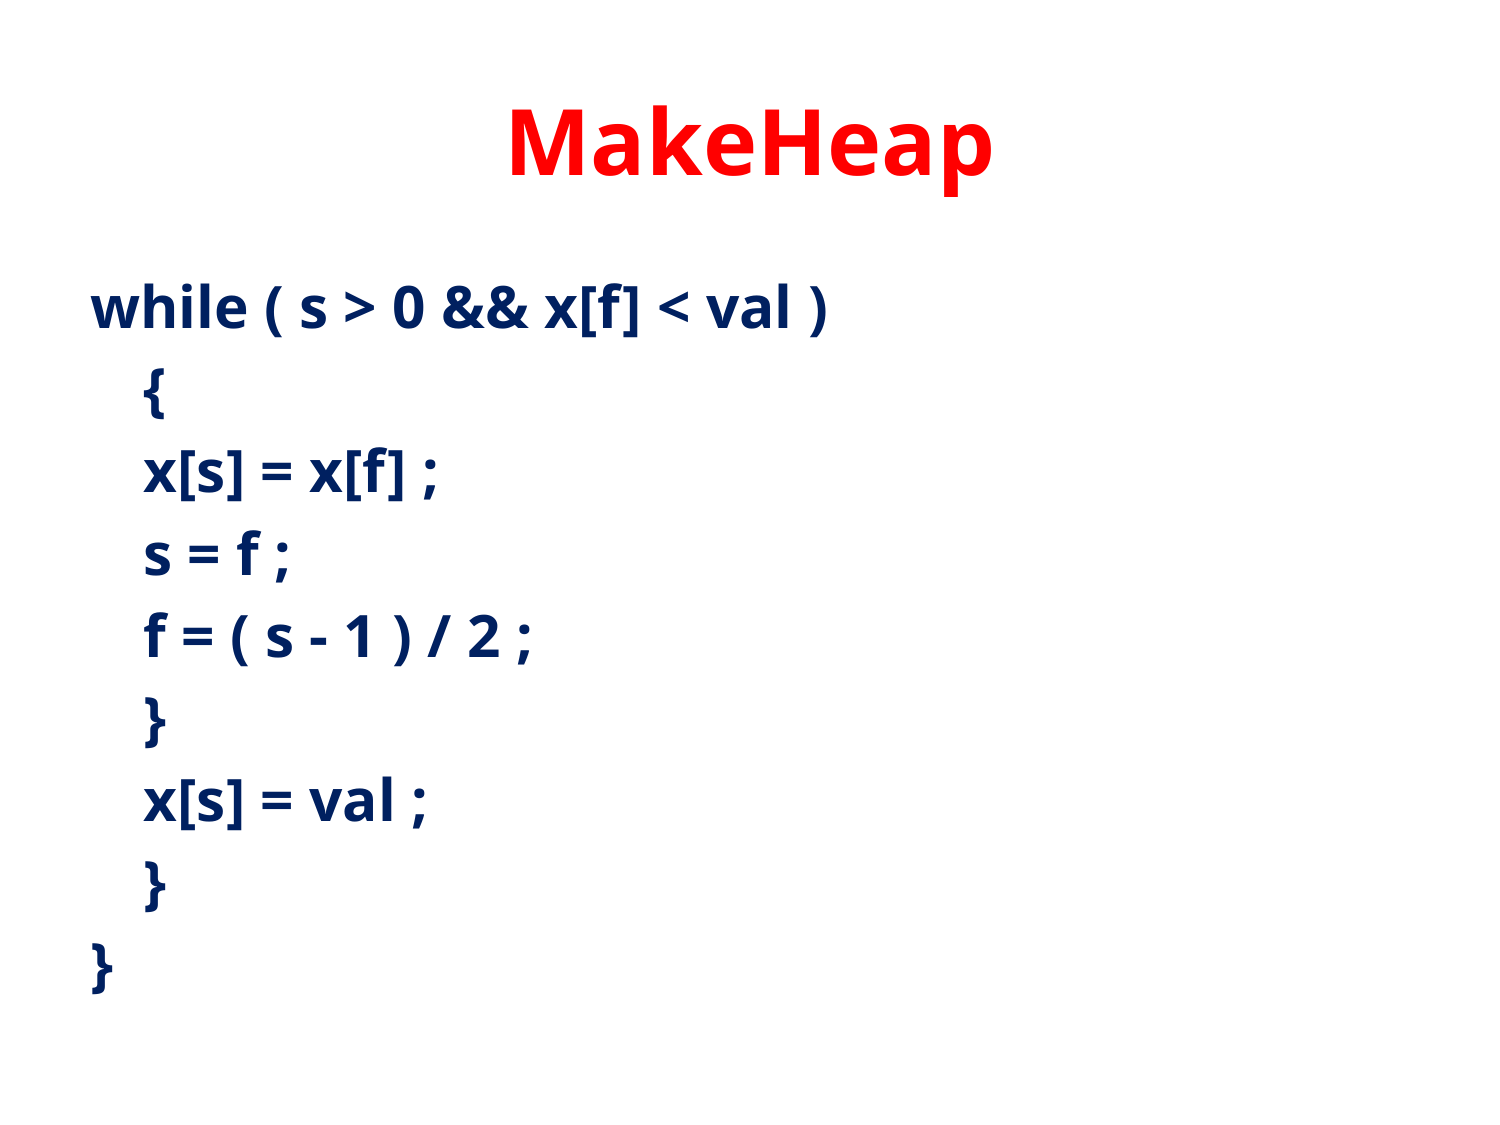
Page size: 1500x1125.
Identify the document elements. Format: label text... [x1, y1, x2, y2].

title MakeHeap [75, 45, 1425, 233]
list while ( s > 0 && x[f] < val ) { x[s] = x[f] ; s = f ; f = ( s - 1 ) / 2 ; } x[s] = val ; } } [75, 262, 1425, 1005]
